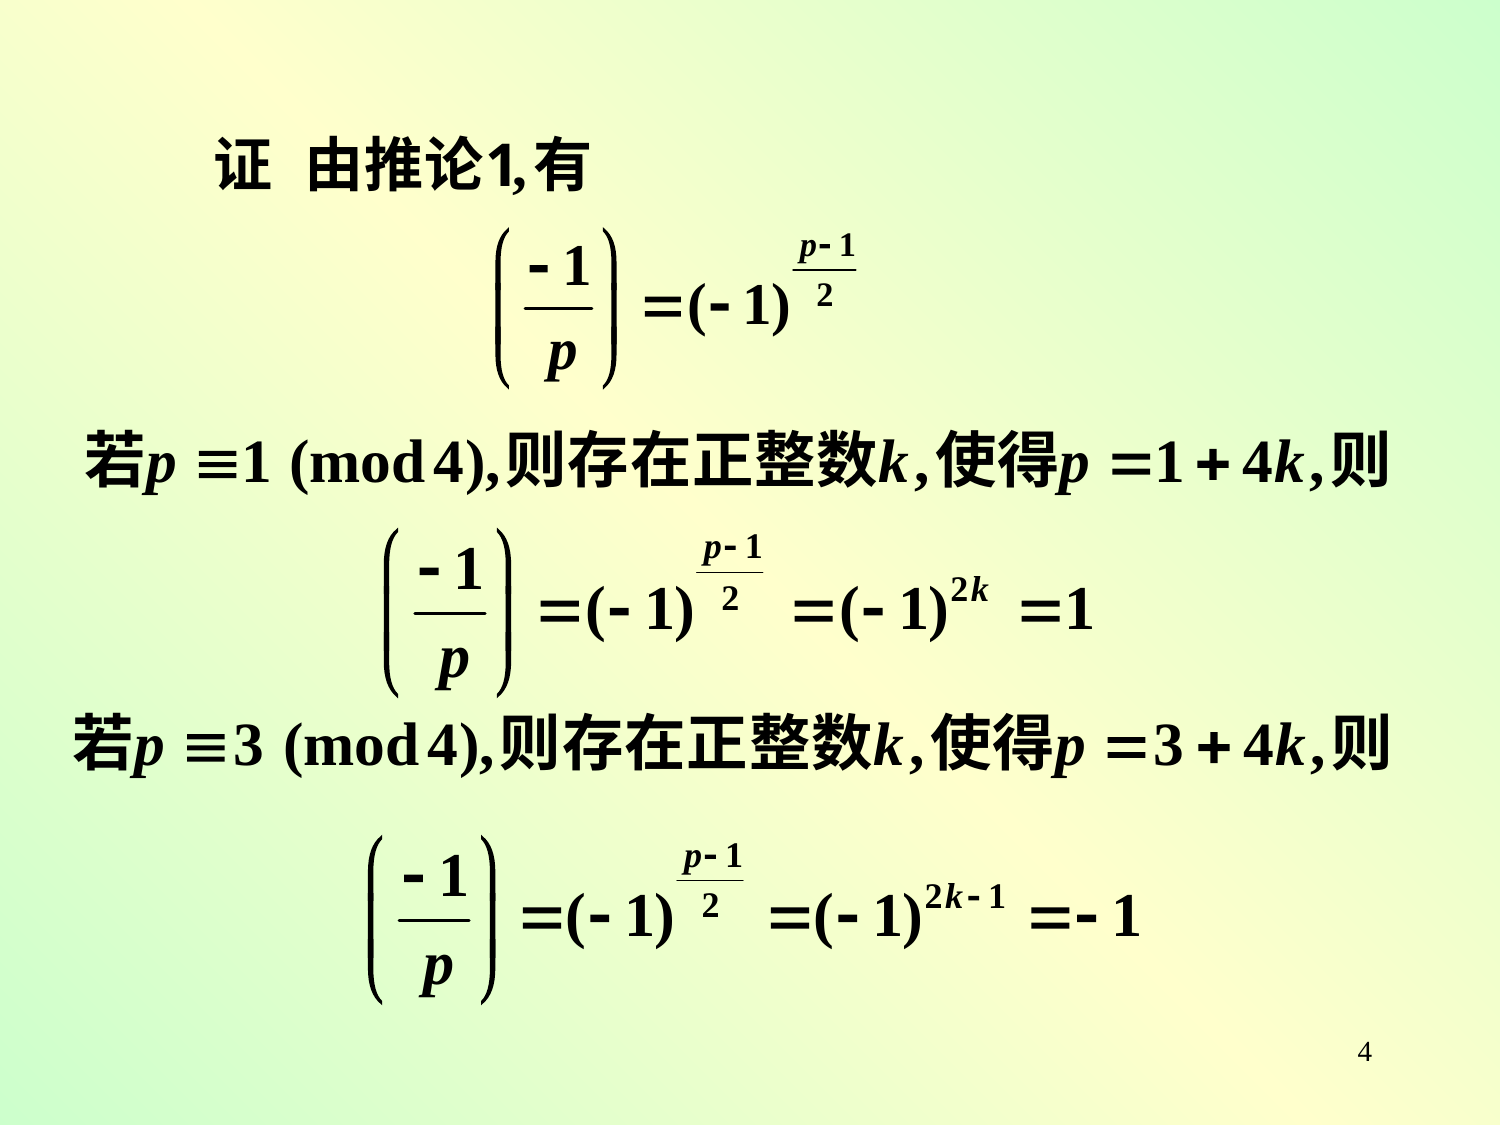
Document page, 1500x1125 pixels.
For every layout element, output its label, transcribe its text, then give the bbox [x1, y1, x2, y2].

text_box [372, 515, 1105, 704]
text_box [206, 125, 869, 398]
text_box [76, 420, 1400, 508]
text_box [356, 822, 1151, 1015]
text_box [64, 704, 1400, 792]
slide_number 4 [1074, 1025, 1388, 1100]
